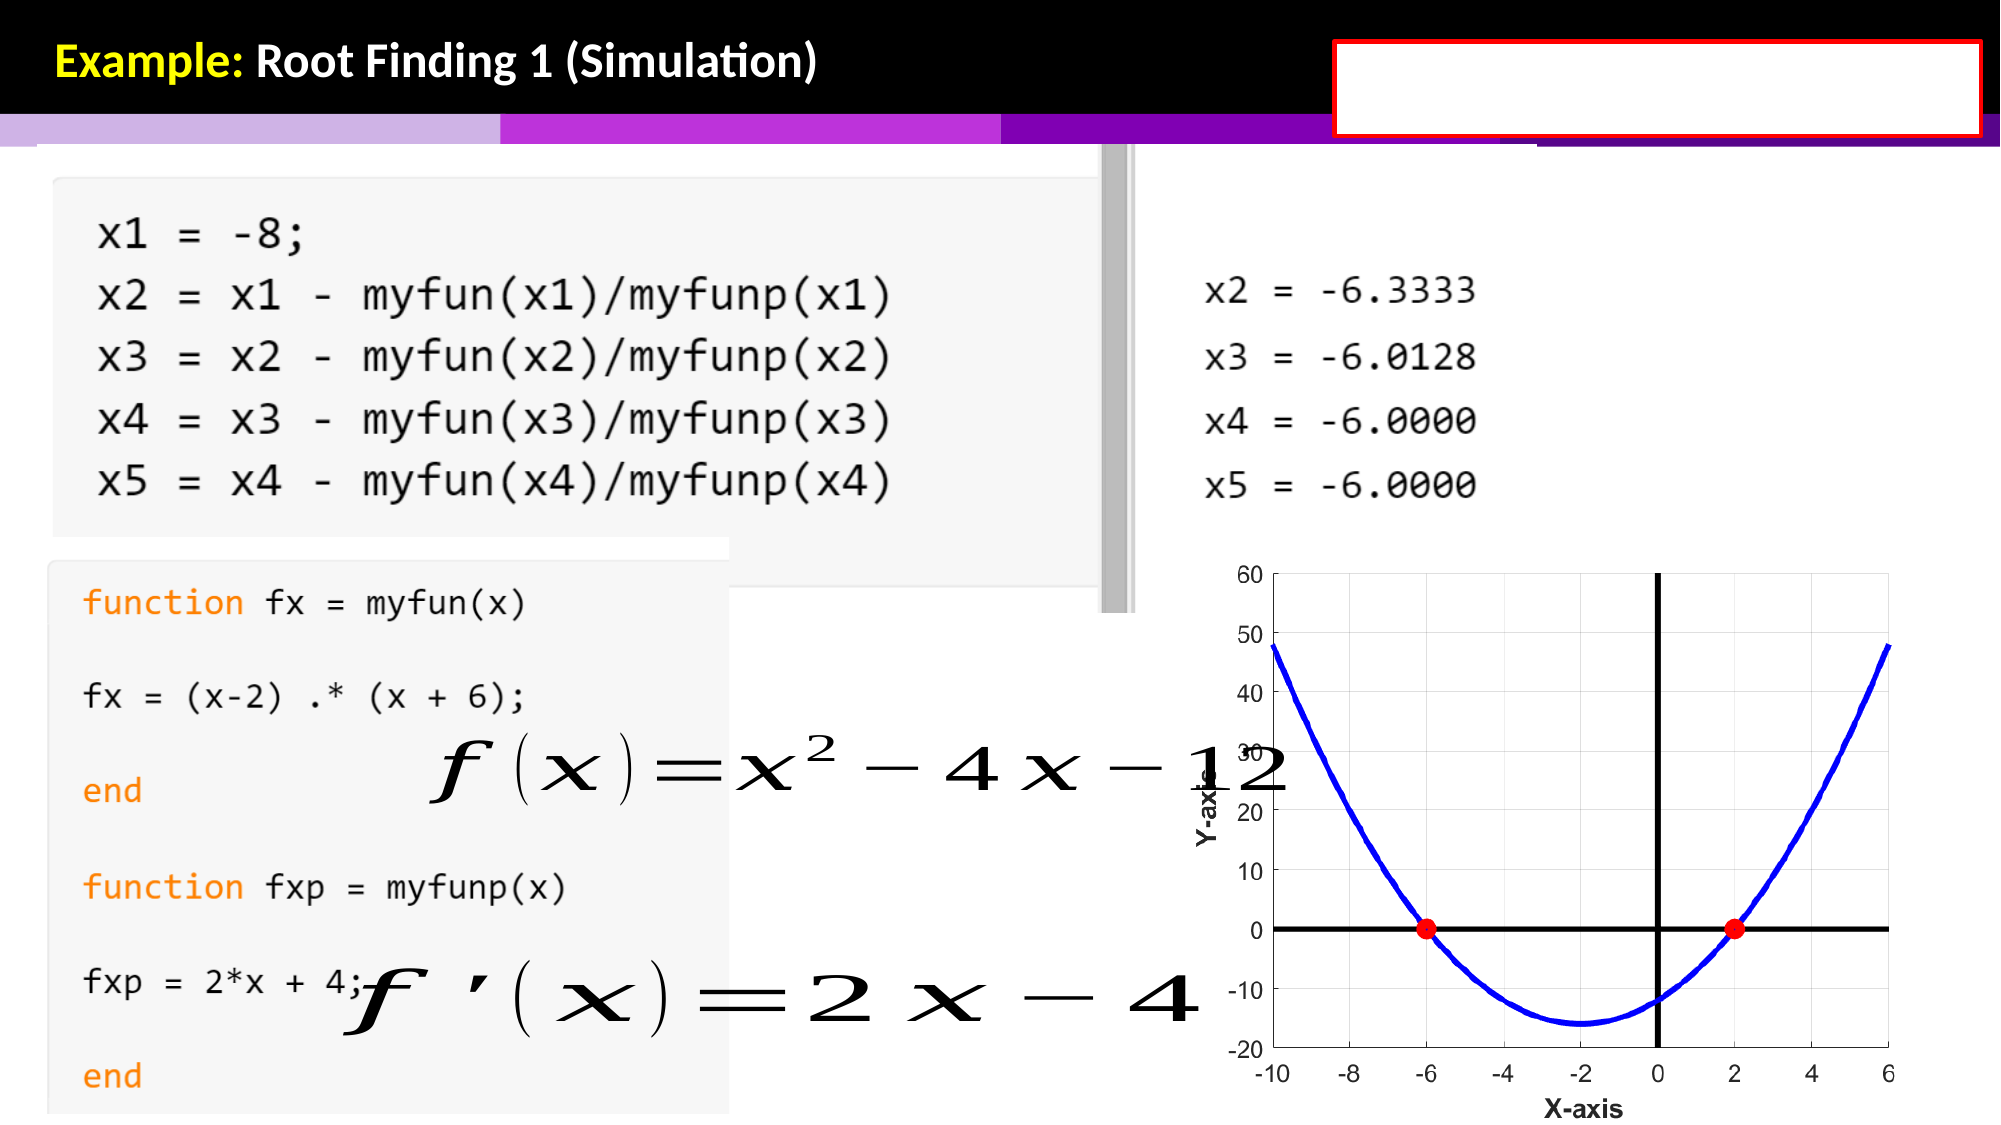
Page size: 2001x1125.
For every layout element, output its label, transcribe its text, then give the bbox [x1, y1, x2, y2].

picture [27, 144, 1964, 1125]
list Example: Root Finding 1 (Simulation) [39, 1, 1964, 114]
